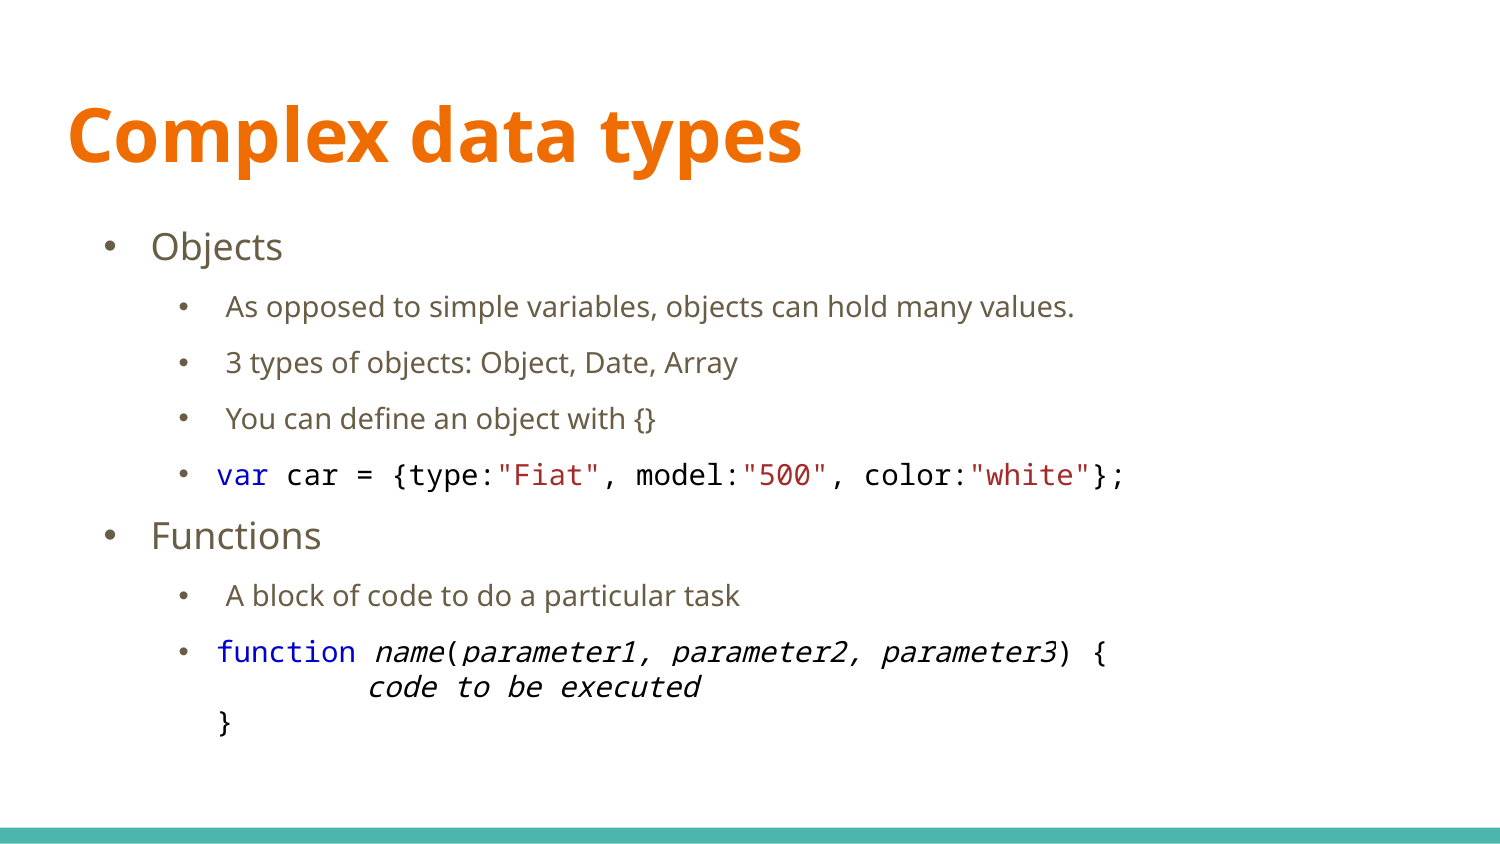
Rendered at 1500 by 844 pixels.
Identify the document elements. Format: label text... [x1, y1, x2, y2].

list Objects As opposed to simple variables, objects can hold many values. 3 types of objects: Object, Date, Array You can define an object with {} var car = {type:"Fiat", model:"500", color:"white"}; Functions A block of code to do a particular task function name(parameter1, parameter2, parameter3) { code to be executed } [51, 207, 1449, 750]
title Complex data types [51, 72, 1449, 189]
